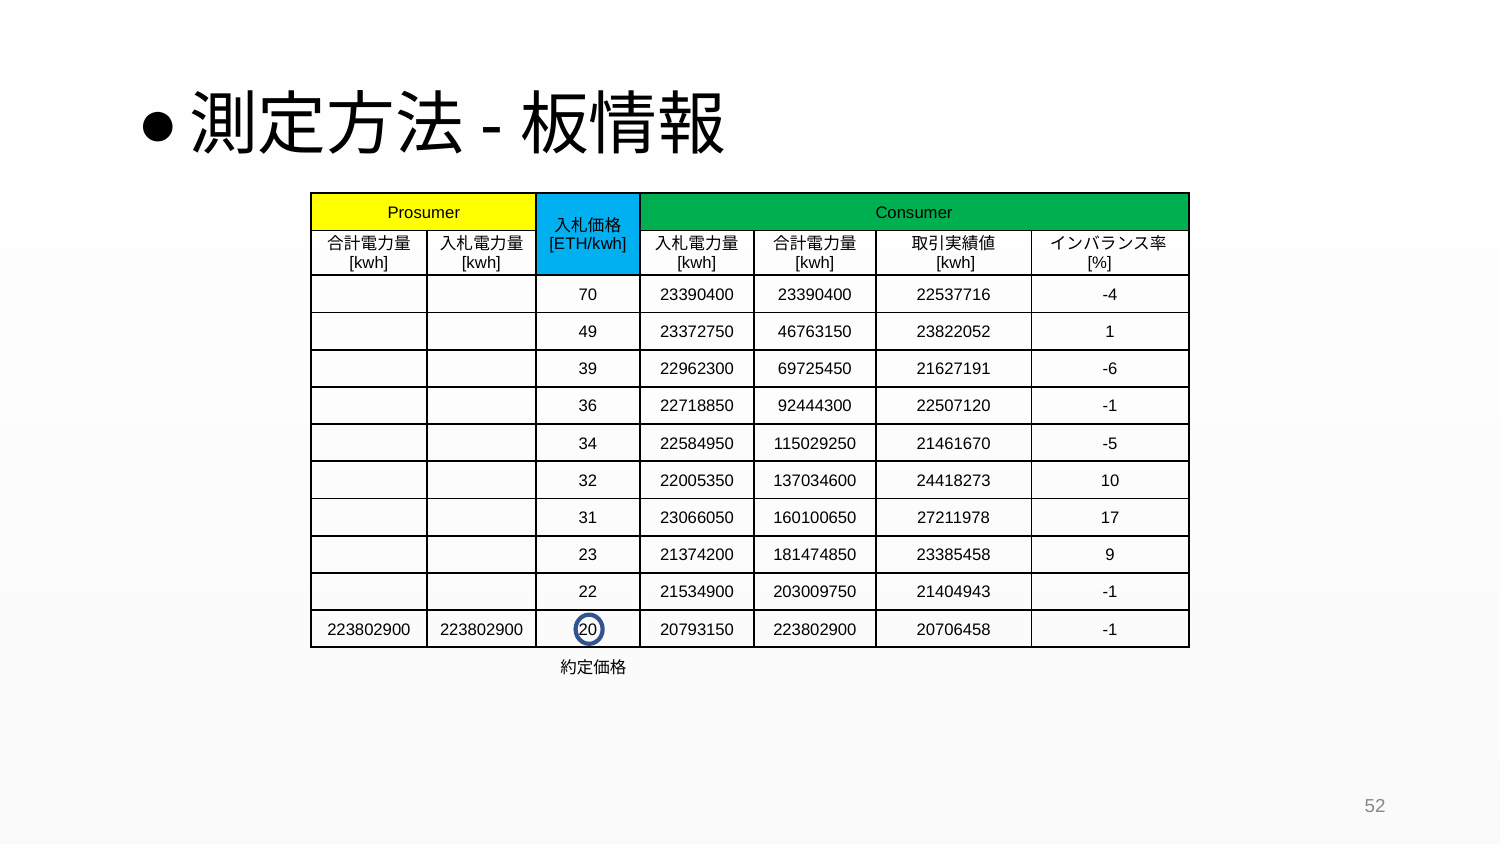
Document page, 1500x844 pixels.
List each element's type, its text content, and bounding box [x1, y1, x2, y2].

table_cell -1 [1032, 574, 1188, 609]
table_cell -1 [1032, 388, 1188, 423]
table_cell 36 [537, 388, 639, 423]
table_cell 21404943 [877, 574, 1031, 609]
table_cell -5 [1032, 425, 1188, 460]
table_cell 69725450 [755, 351, 875, 386]
table_cell 181474850 [755, 537, 875, 572]
table_cell 203009750 [755, 574, 875, 609]
table_cell 23390400 [755, 276, 875, 312]
table_cell 39 [537, 351, 639, 386]
table_cell [312, 276, 426, 312]
text_box [575, 614, 603, 644]
table_cell 92444300 [755, 388, 875, 423]
table_cell 1 [1032, 313, 1188, 349]
text_box 約定価格 [545, 649, 699, 685]
table_cell 20706458 [877, 611, 1031, 646]
table_cell 21461670 [877, 425, 1031, 460]
table_cell 21374200 [641, 537, 753, 572]
table_cell 22962300 [641, 351, 753, 386]
table_header Prosumer [312, 208, 535, 230]
table_cell [312, 388, 426, 423]
table_cell 223802900 [312, 611, 426, 646]
table_cell 23385458 [877, 537, 1031, 572]
table_cell 22537716 [877, 276, 1031, 312]
table_cell 160100650 [755, 499, 875, 535]
table_cell [428, 574, 535, 609]
table_cell 取引実績値 [kwh] [877, 231, 1031, 274]
table_cell 24418273 [877, 462, 1031, 498]
table_cell [428, 388, 535, 423]
table_cell 21627191 [877, 351, 1031, 386]
table_cell 入札電力量 [kwh] [428, 231, 535, 274]
table_cell 合計電力量 [kwh] [755, 231, 875, 274]
table_cell -1 [1032, 611, 1188, 646]
table_cell 32 [537, 462, 639, 498]
table_cell 137034600 [755, 462, 875, 498]
table_cell [312, 499, 426, 535]
table_cell -6 [1032, 351, 1188, 386]
table_cell [428, 499, 535, 535]
table_cell 10 [1032, 462, 1188, 498]
table_cell [428, 351, 535, 386]
table_cell [312, 425, 426, 460]
table_cell [428, 313, 535, 349]
table_cell 23 [537, 537, 639, 572]
table_cell 115029250 [755, 425, 875, 460]
table_cell 合計電力量 [kwh] [312, 231, 426, 274]
table_cell 34 [537, 425, 639, 460]
table_cell 23372750 [641, 313, 753, 349]
table_cell 23390400 [641, 276, 753, 312]
table_cell 20 [537, 611, 639, 646]
table_cell [312, 313, 426, 349]
table_cell 20793150 [641, 611, 753, 646]
table_cell [428, 276, 535, 312]
table_cell 223802900 [428, 611, 535, 646]
table_cell 223802900 [755, 611, 875, 646]
table_cell [312, 537, 426, 572]
table_cell [428, 462, 535, 498]
table_header 入札価格 [ETH/kwh] [537, 208, 639, 274]
table_cell 21534900 [641, 574, 753, 609]
title 測定方法-板情報 [103, 44, 1397, 208]
table_cell インバランス率[%] [1032, 231, 1188, 274]
table_cell 27211978 [877, 499, 1031, 535]
table_cell 23822052 [877, 313, 1031, 349]
table_cell [312, 462, 426, 498]
table_cell -4 [1032, 276, 1188, 312]
slide_number 52 [1059, 782, 1397, 827]
table_cell 17 [1032, 499, 1188, 535]
table_cell [428, 425, 535, 460]
table_cell 46763150 [755, 313, 875, 349]
table_header Consumer [641, 208, 1188, 230]
table_cell 70 [537, 276, 639, 312]
table_cell 31 [537, 499, 639, 535]
table_cell [428, 537, 535, 572]
table_cell 22507120 [877, 388, 1031, 423]
table_cell 入札電力量 [kwh] [641, 231, 753, 274]
table_cell 23066050 [641, 499, 753, 535]
table_cell 22584950 [641, 425, 753, 460]
table_cell 22718850 [641, 388, 753, 423]
table_cell 9 [1032, 537, 1188, 572]
table_cell 22005350 [641, 462, 753, 498]
table_cell 49 [537, 313, 639, 349]
table_cell [312, 351, 426, 386]
table_cell 22 [537, 574, 639, 609]
table_cell [312, 574, 426, 609]
